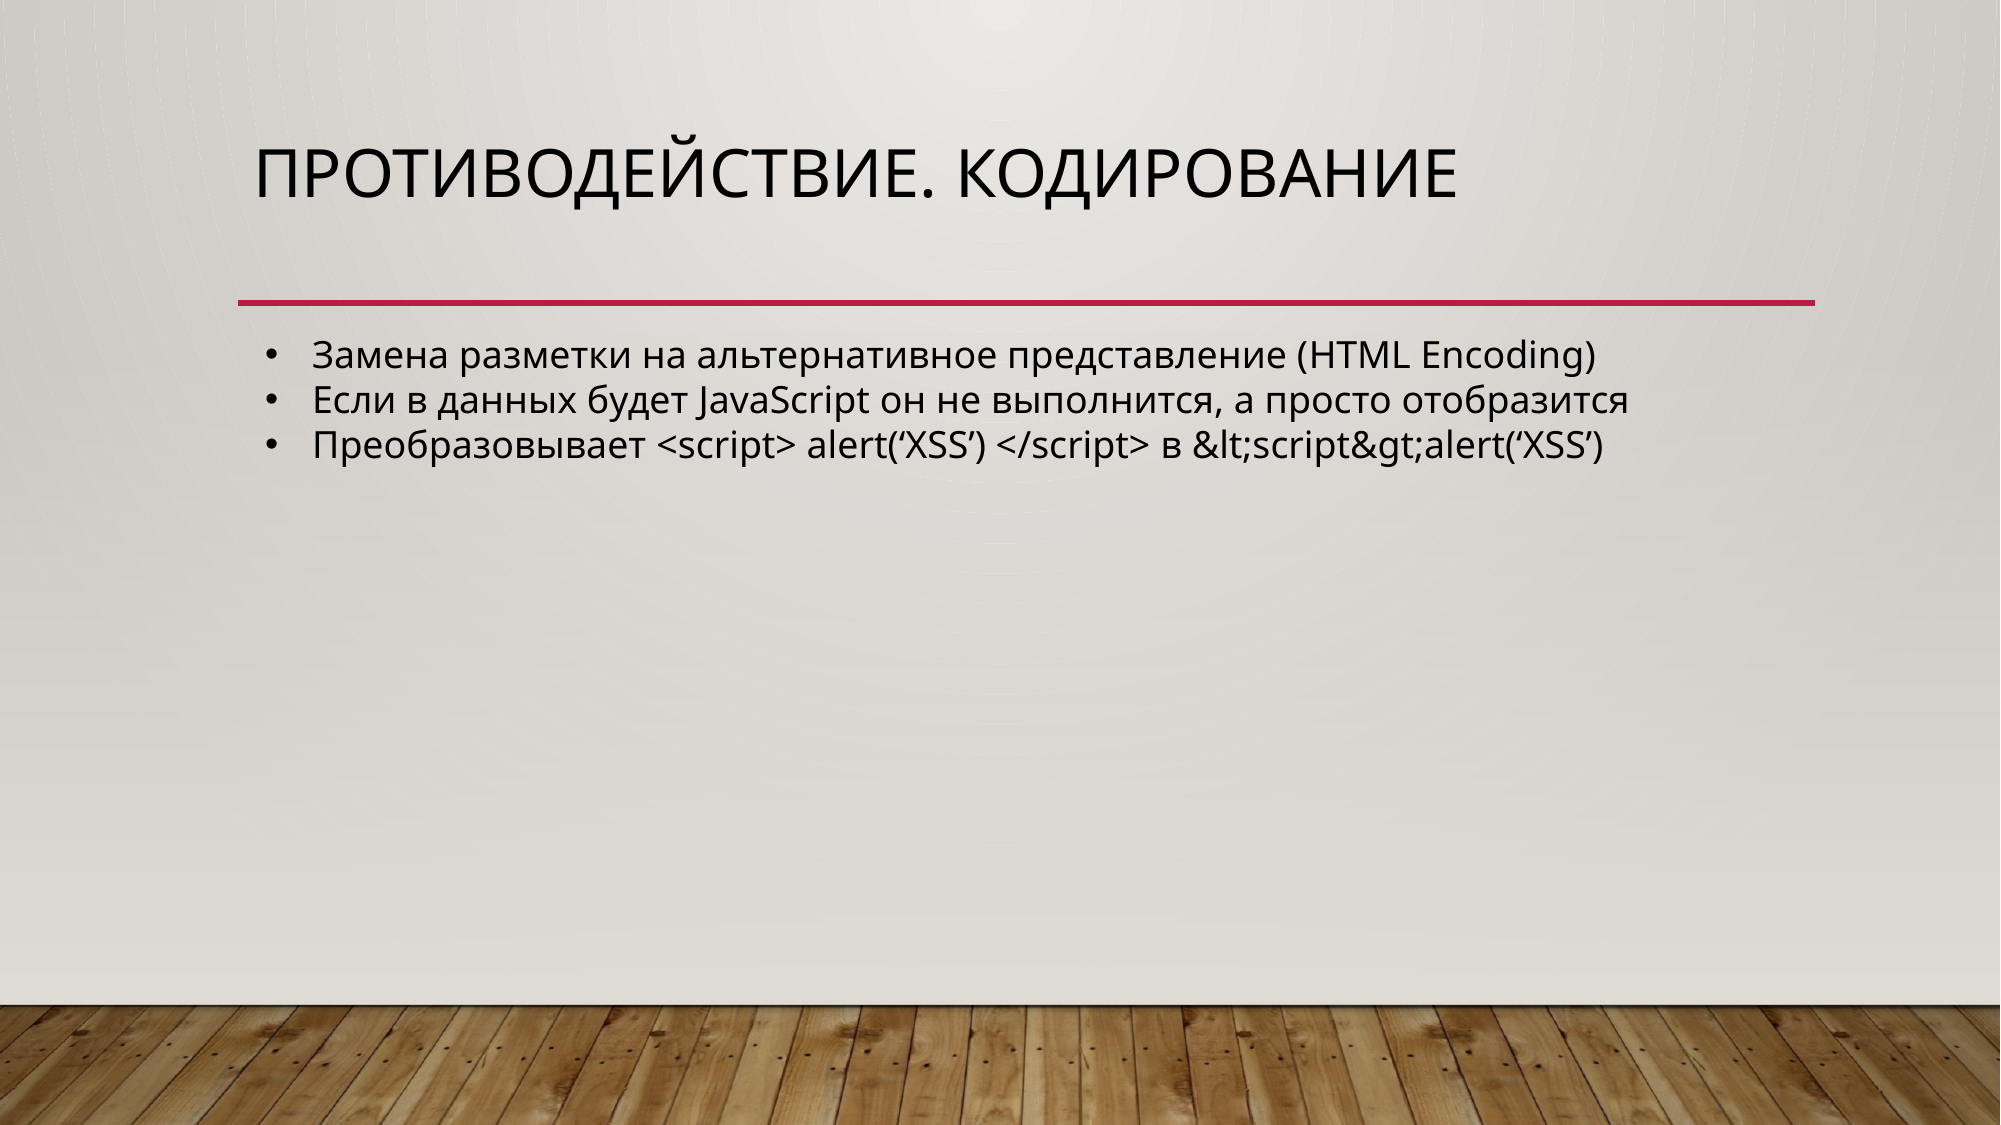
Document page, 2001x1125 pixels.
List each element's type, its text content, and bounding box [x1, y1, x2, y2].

picture [0, 1005, 2000, 1125]
text_box Замена разметки на альтернативное представление (HTML Encoding) Если в данных будет JavaScript он не выполнится, а просто отобразится Преобразовывает <script> alert(‘XSS’) </script> в &lt;script&gt;alert(‘XSS’) [250, 324, 1814, 519]
title Противодействие. Кодирование [238, 131, 1814, 305]
